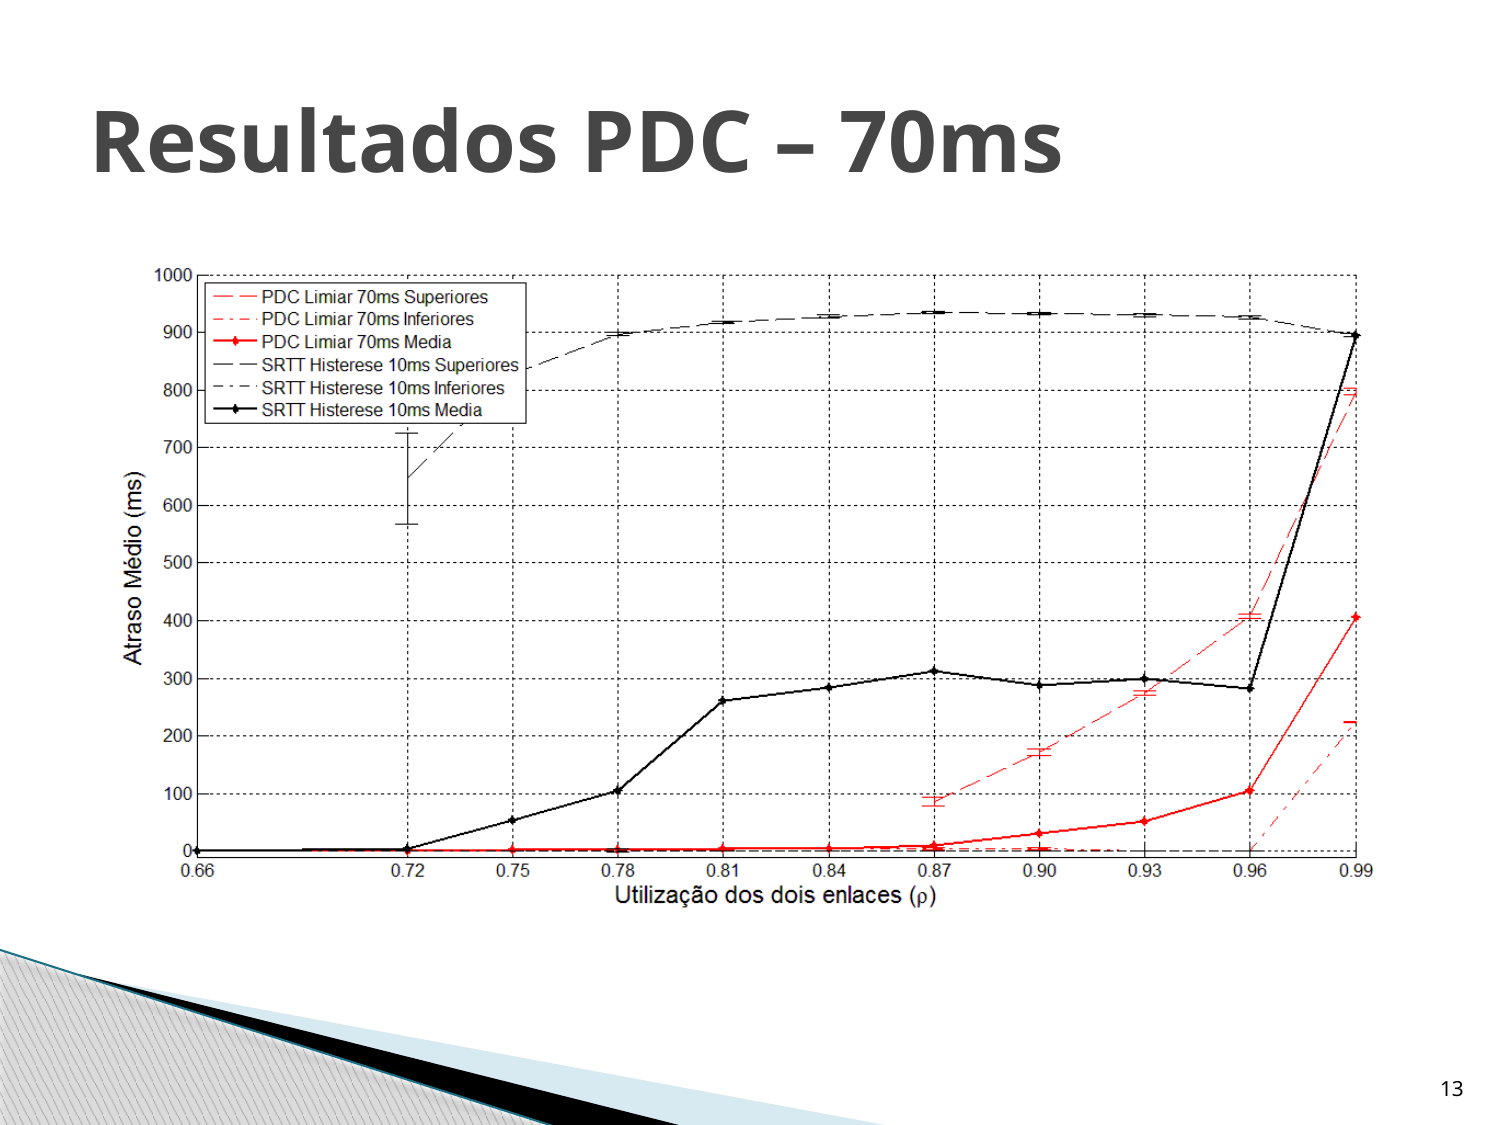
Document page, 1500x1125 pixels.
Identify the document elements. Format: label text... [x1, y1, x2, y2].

slide_number 13 [1418, 1051, 1479, 1112]
title Resultados PDC – 70ms [75, 45, 1425, 221]
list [2, 221, 1498, 936]
